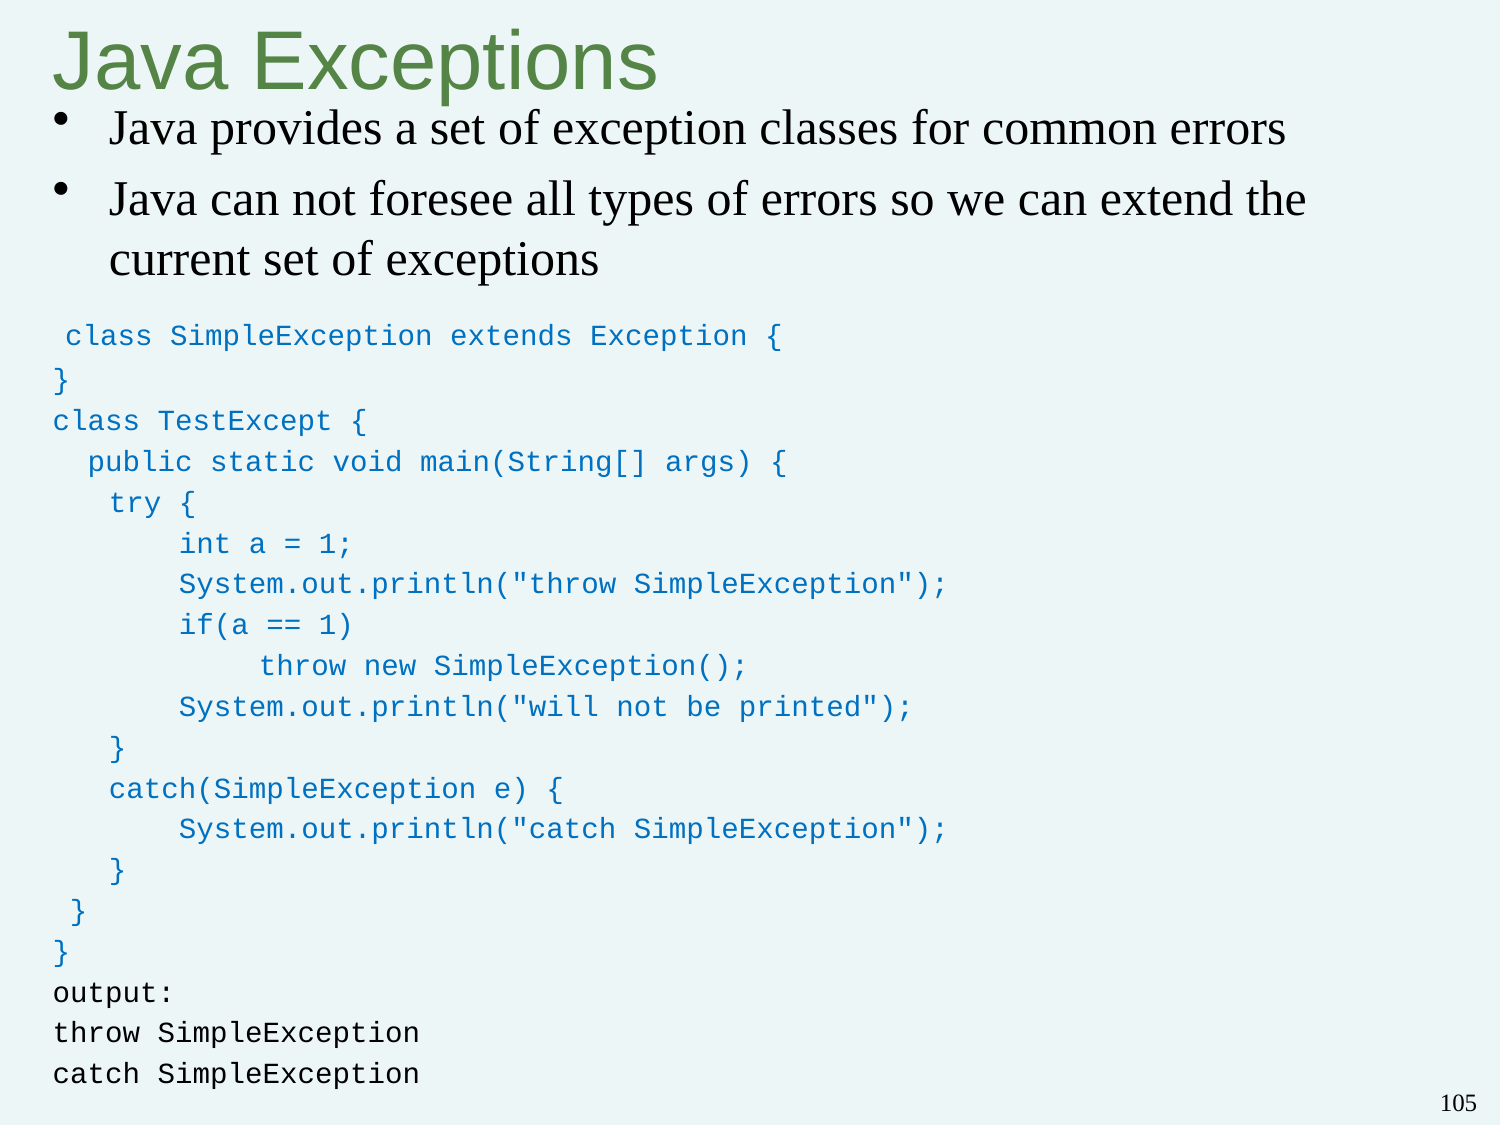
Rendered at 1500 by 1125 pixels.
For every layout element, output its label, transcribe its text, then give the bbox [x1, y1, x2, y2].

title Java Exceptions [37, 0, 1476, 87]
list Java provides a set of exception classes for common errors Java can not foresee all types of errors so we can extend the current set of exceptions class SimpleException extends Exception { } class TestExcept { public static void main(String[] args) { try { int a = 1; System.out.println("throw SimpleException"); if(a == 1) throw new SimpleException(); System.out.println("will not be printed"); } catch(SimpleException e) { System.out.println("catch SimpleException"); } } } output: throw SimpleException catch SimpleException [37, 87, 1476, 951]
